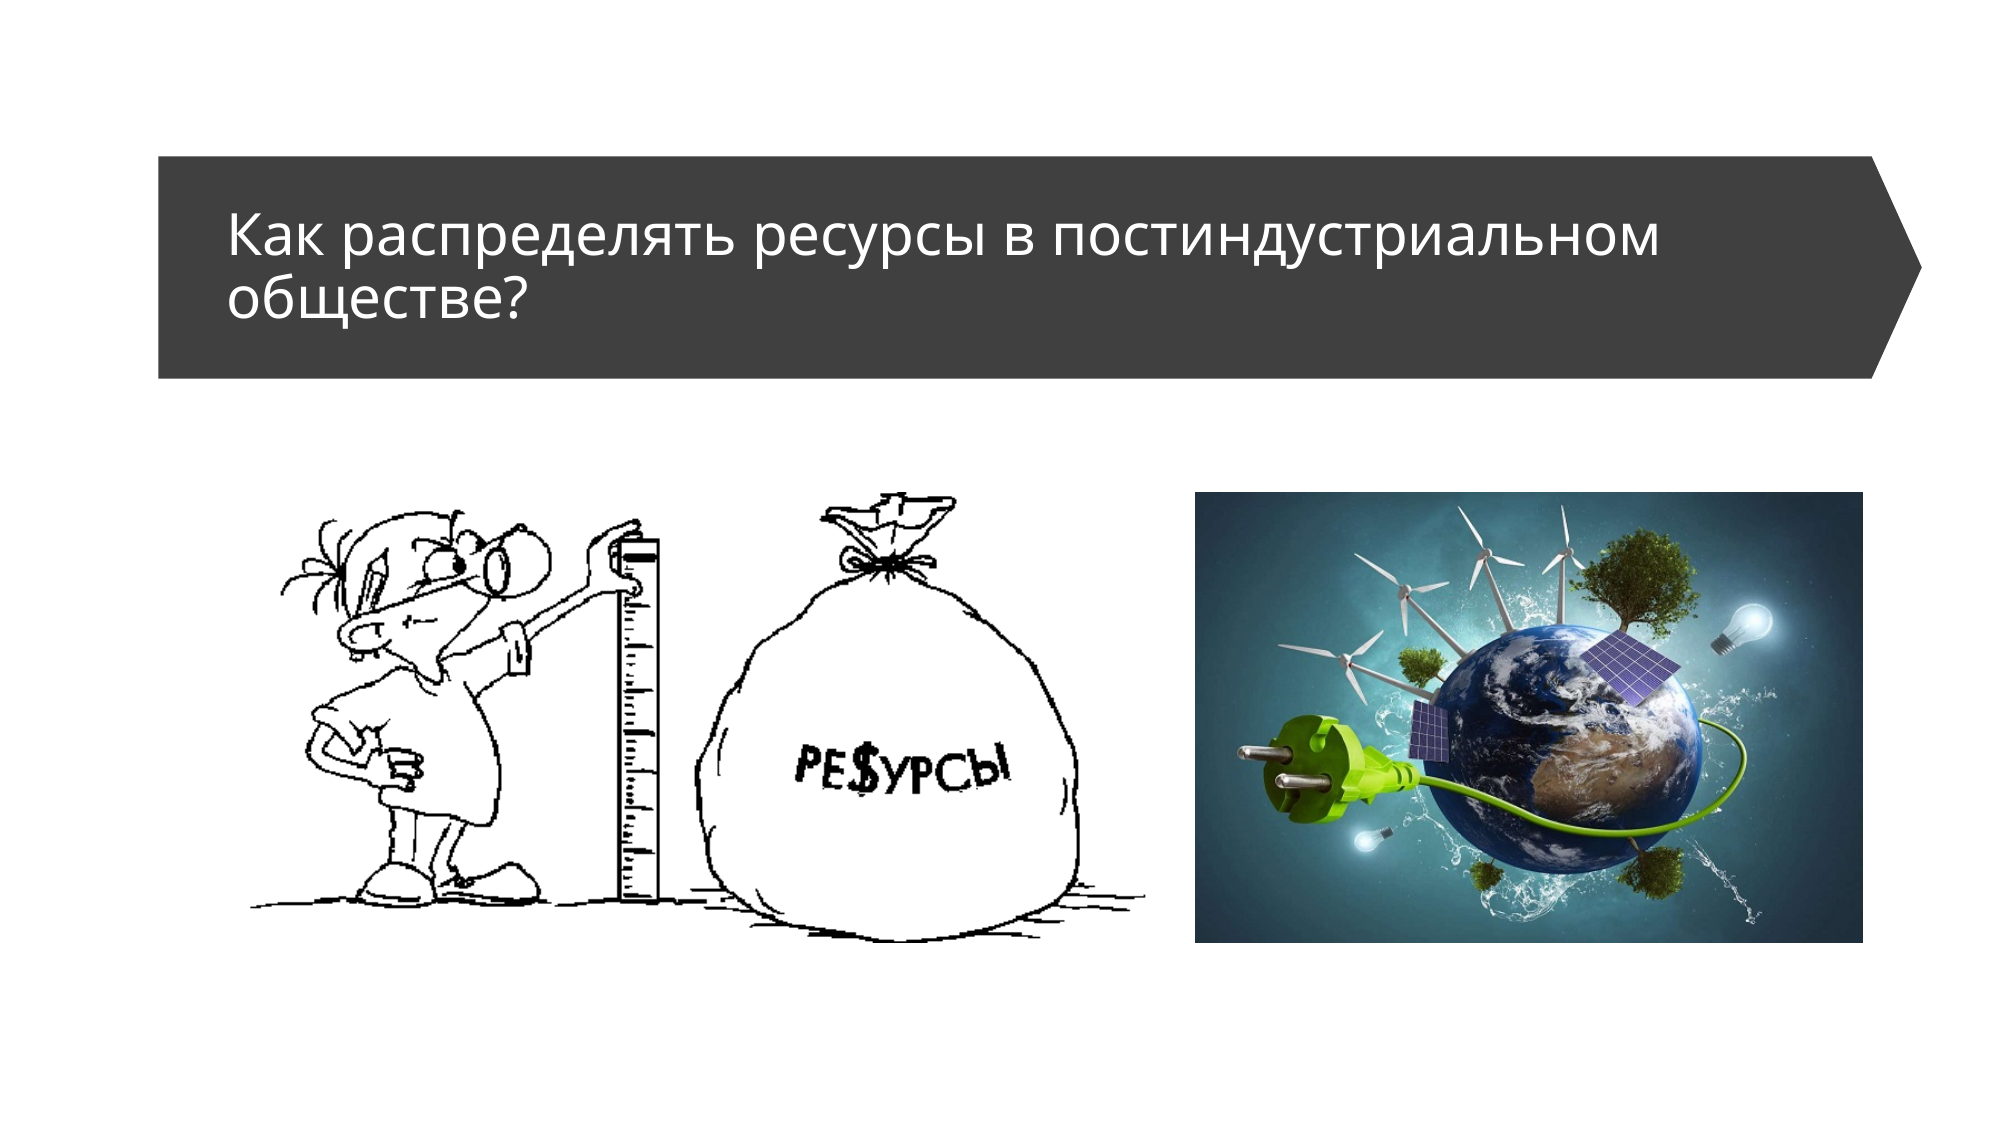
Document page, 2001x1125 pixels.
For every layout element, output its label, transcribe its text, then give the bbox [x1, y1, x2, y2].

picture [1195, 492, 1863, 943]
picture [211, 492, 1185, 943]
text_box [157, 155, 1923, 380]
title Как распределять ресурсы в постиндустриальном обществе? [211, 197, 1856, 339]
